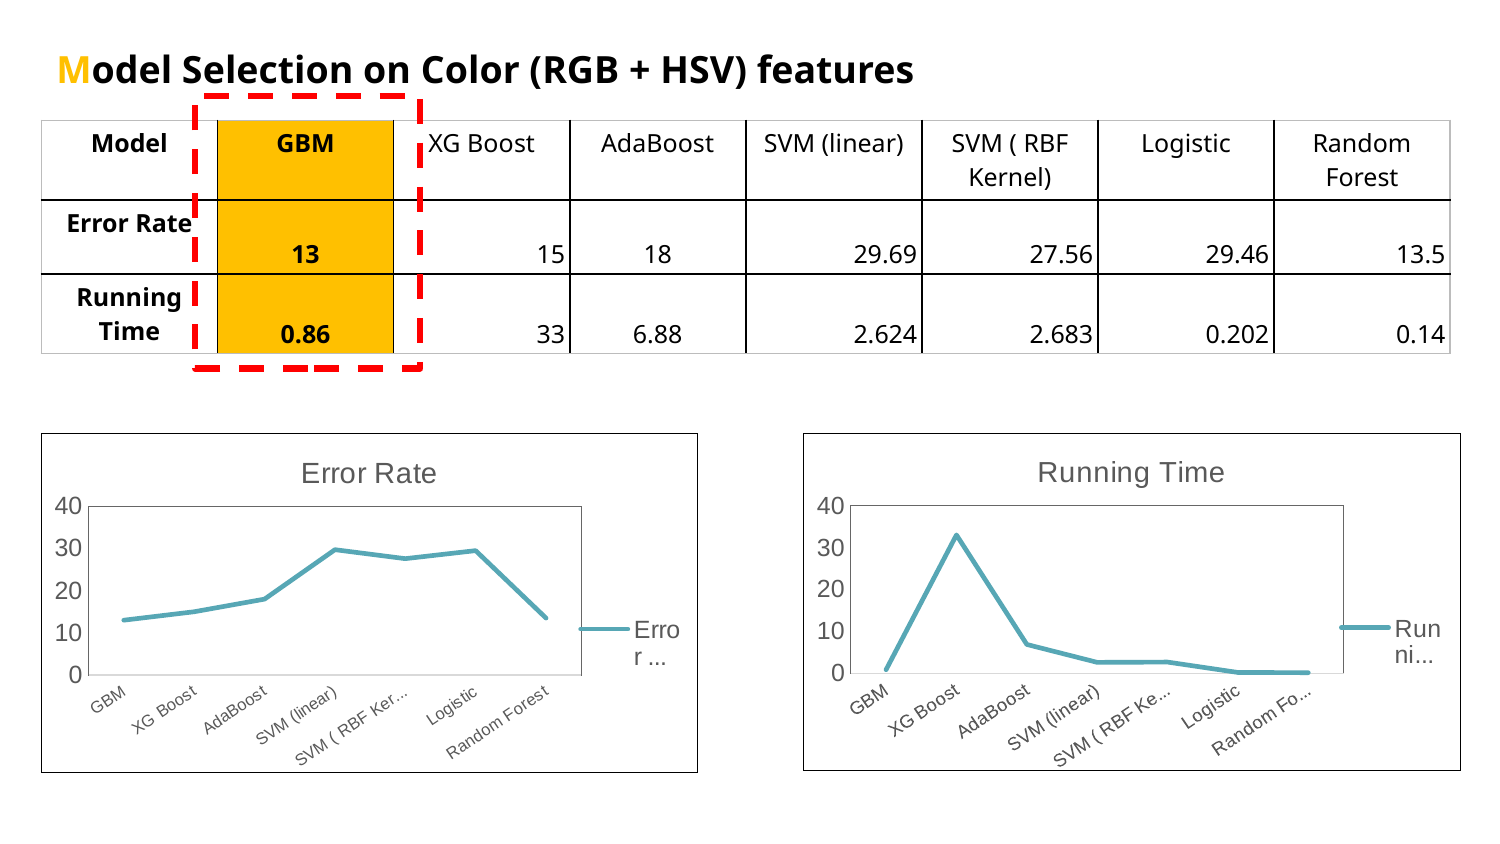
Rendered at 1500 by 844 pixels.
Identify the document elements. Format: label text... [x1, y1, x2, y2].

table_cell 29.69 [747, 201, 921, 273]
table_cell 29.46 [1099, 201, 1273, 273]
table_cell Error Rate [42, 201, 195, 273]
chart [803, 432, 1461, 773]
table_cell 15 [421, 201, 569, 273]
table_cell 18 [571, 201, 745, 273]
table_header SVM (linear) [747, 121, 921, 199]
table_header Logistic [1099, 121, 1273, 199]
table_cell Running Time [42, 275, 195, 353]
chart [41, 432, 699, 773]
table_header Model [42, 121, 195, 199]
table_header XG Boost [421, 121, 569, 199]
table_header SVM ( RBF Kernel) [923, 121, 1097, 199]
table_cell 33 [421, 275, 569, 353]
text_box [193, 94, 422, 371]
table_cell 6.88 [571, 275, 745, 353]
table_cell 0.14 [1275, 275, 1449, 353]
table_cell 27.56 [923, 201, 1097, 273]
table_cell 2.624 [747, 275, 921, 353]
table_header AdaBoost [571, 121, 745, 199]
table_cell 13.5 [1275, 201, 1449, 273]
table_cell 0.202 [1099, 275, 1273, 353]
title Model Selection on Color (RGB + HSV) features [41, 16, 1123, 120]
table_header Random Forest [1275, 121, 1449, 199]
table_cell 2.683 [923, 275, 1097, 353]
